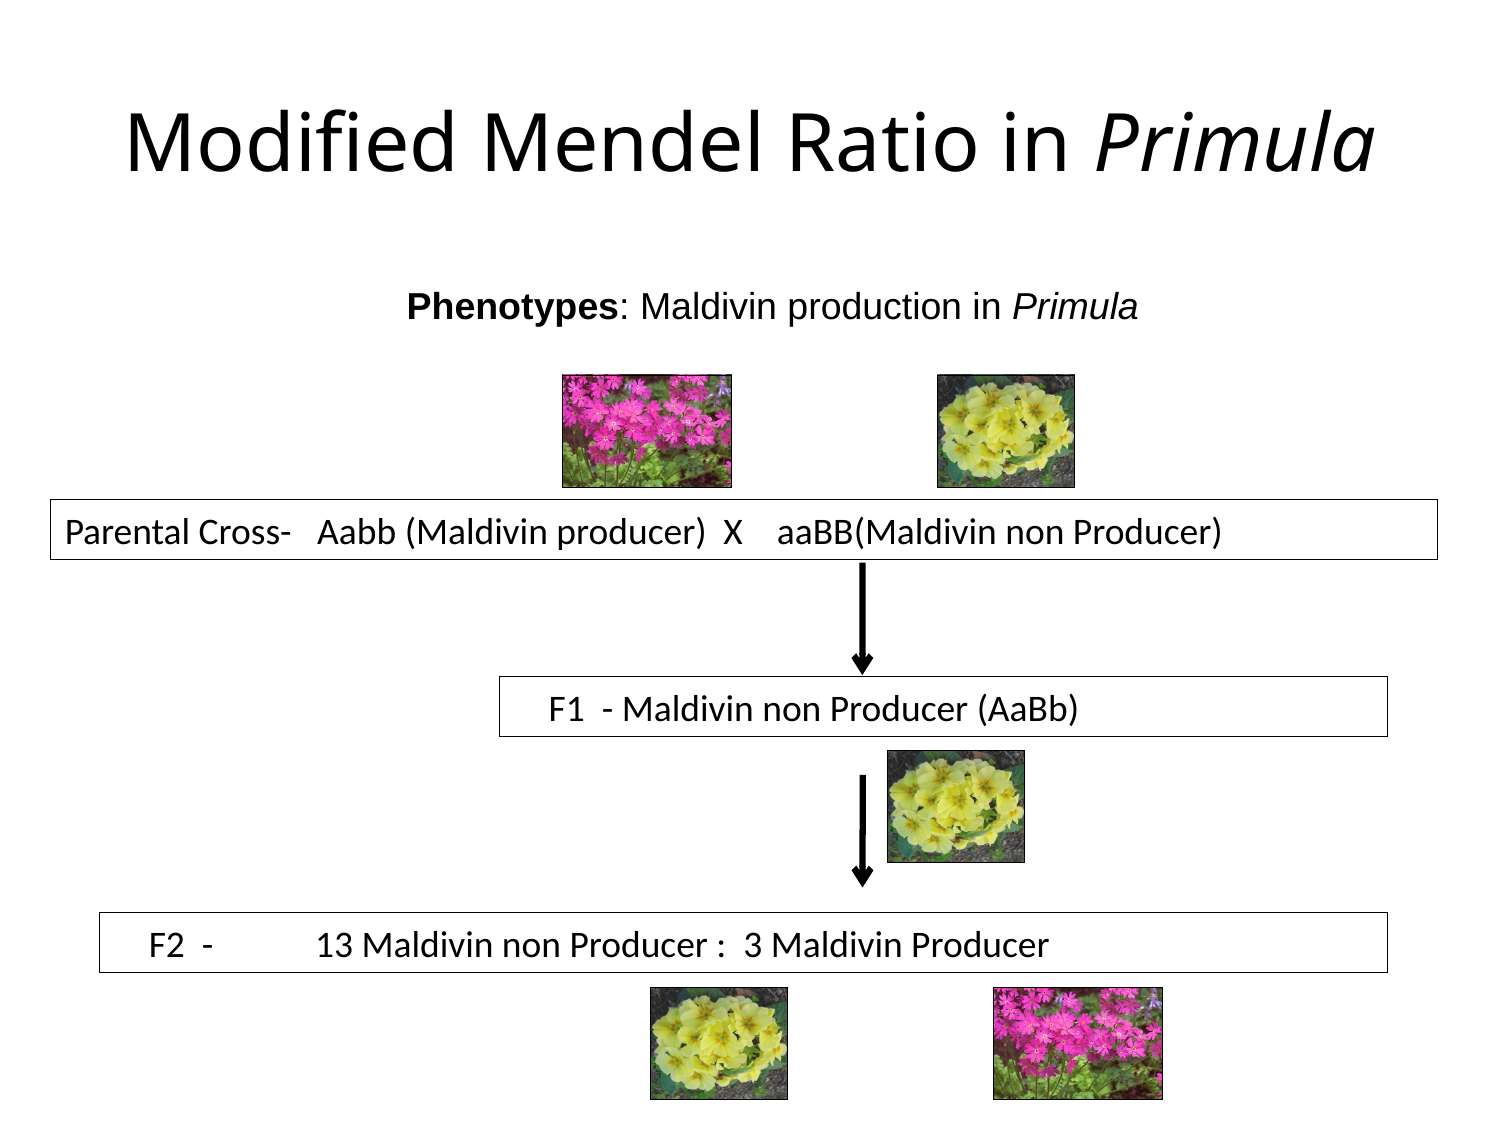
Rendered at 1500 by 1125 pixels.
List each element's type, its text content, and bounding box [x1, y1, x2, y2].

text_box Parental Cross- Aabb (Maldivin producer) X aaBB(Maldivin non Producer) [50, 499, 1438, 560]
picture [562, 374, 732, 488]
title Modified Mendel Ratio in Primula [75, 45, 1425, 233]
picture [937, 374, 1076, 488]
text_box F1 - Maldivin non Producer (AaBb) [499, 676, 1388, 737]
text_box Phenotypes: Maldivin production in Primula [391, 274, 1154, 335]
text_box F2 - 13 Maldivin non Producer : 3 Maldivin Producer [99, 912, 1388, 973]
picture [649, 987, 788, 1100]
picture [887, 749, 1026, 863]
picture [993, 987, 1163, 1101]
